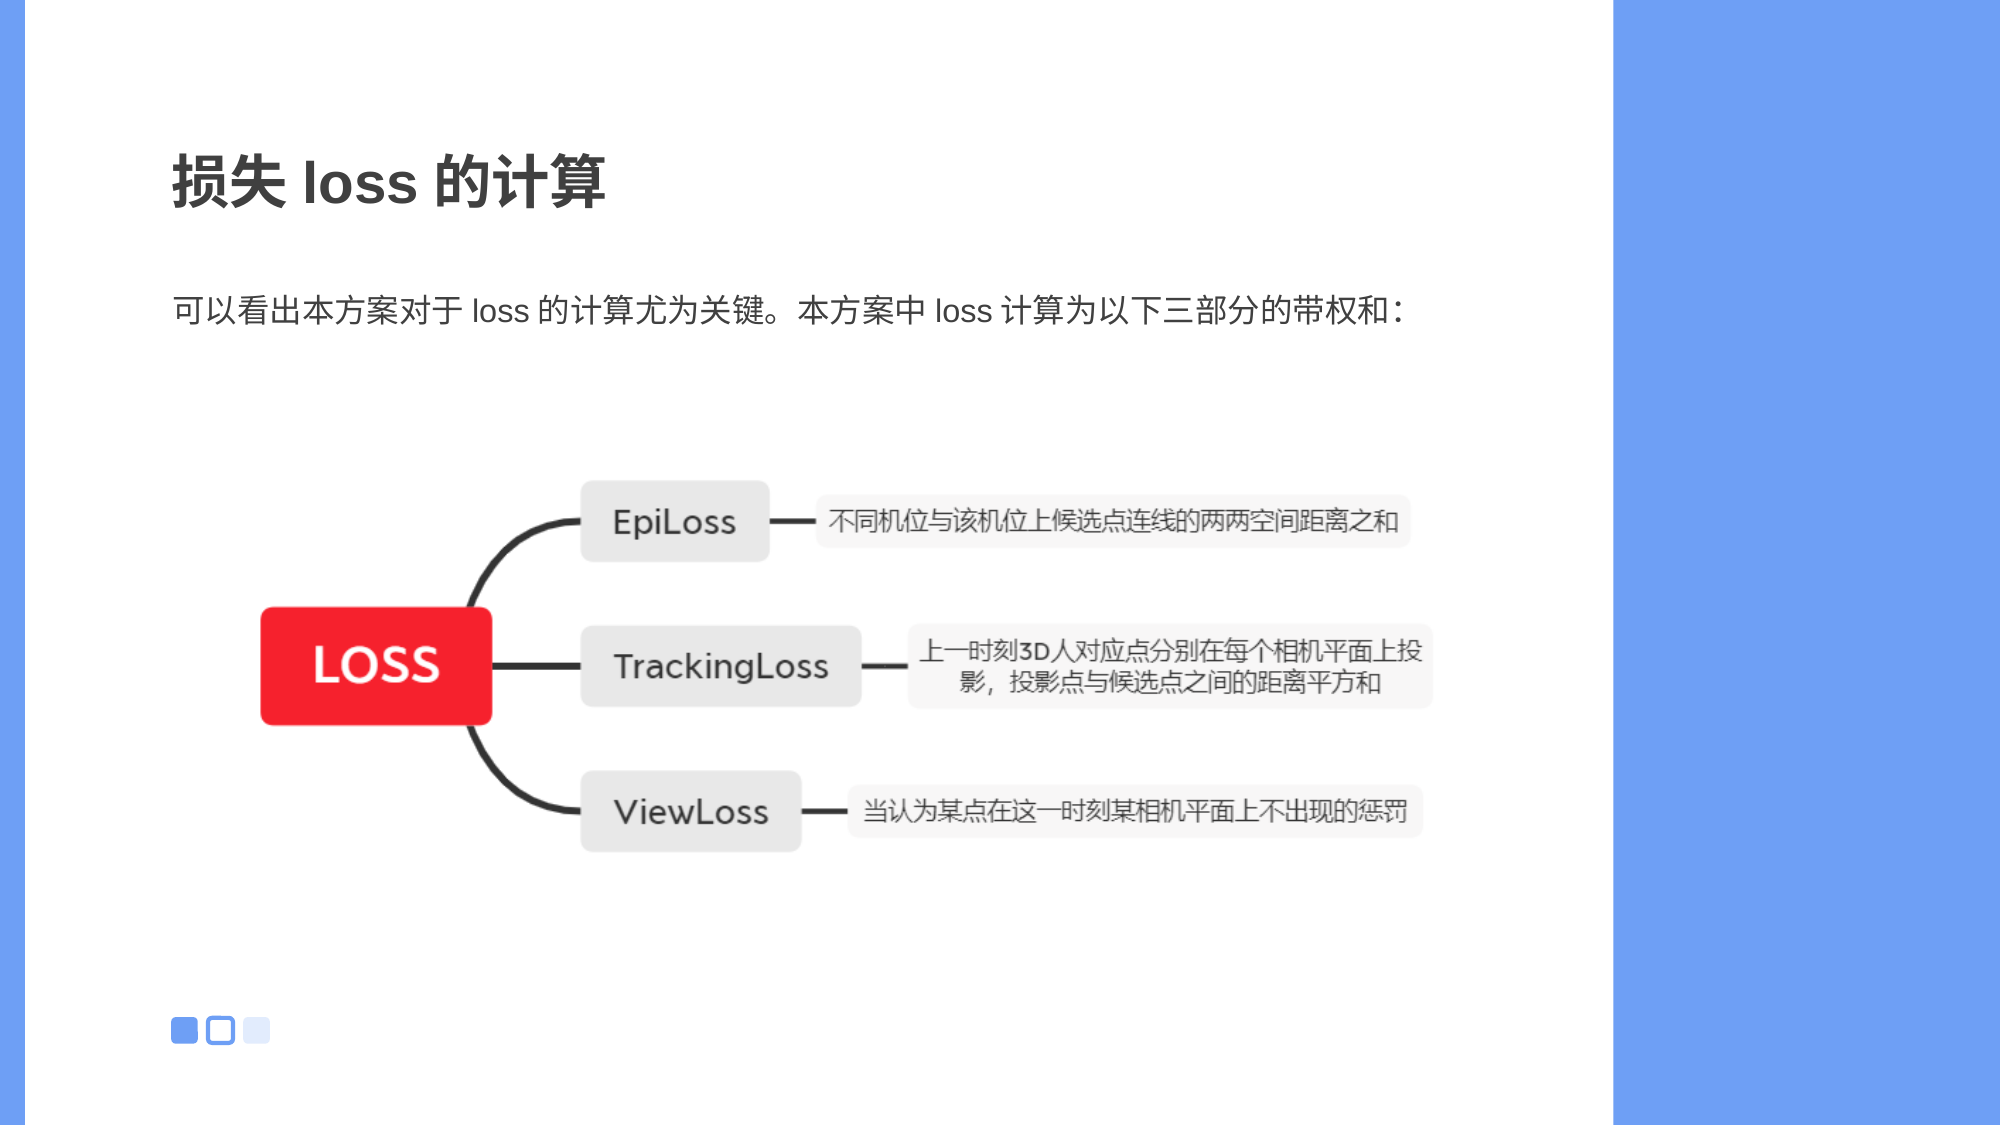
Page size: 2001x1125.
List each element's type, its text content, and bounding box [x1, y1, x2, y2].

text_box 可以看出本方案对于loss的计算尤为关键。本方案中loss计算为以下三部分的带权和： [157, 262, 1420, 343]
text_box [1612, 0, 2000, 1125]
picture [197, 353, 1579, 971]
text_box [0, 0, 26, 1125]
text_box 损失loss的计算 [157, 80, 1266, 262]
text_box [171, 1017, 270, 1044]
text_box [26, 0, 1612, 1125]
